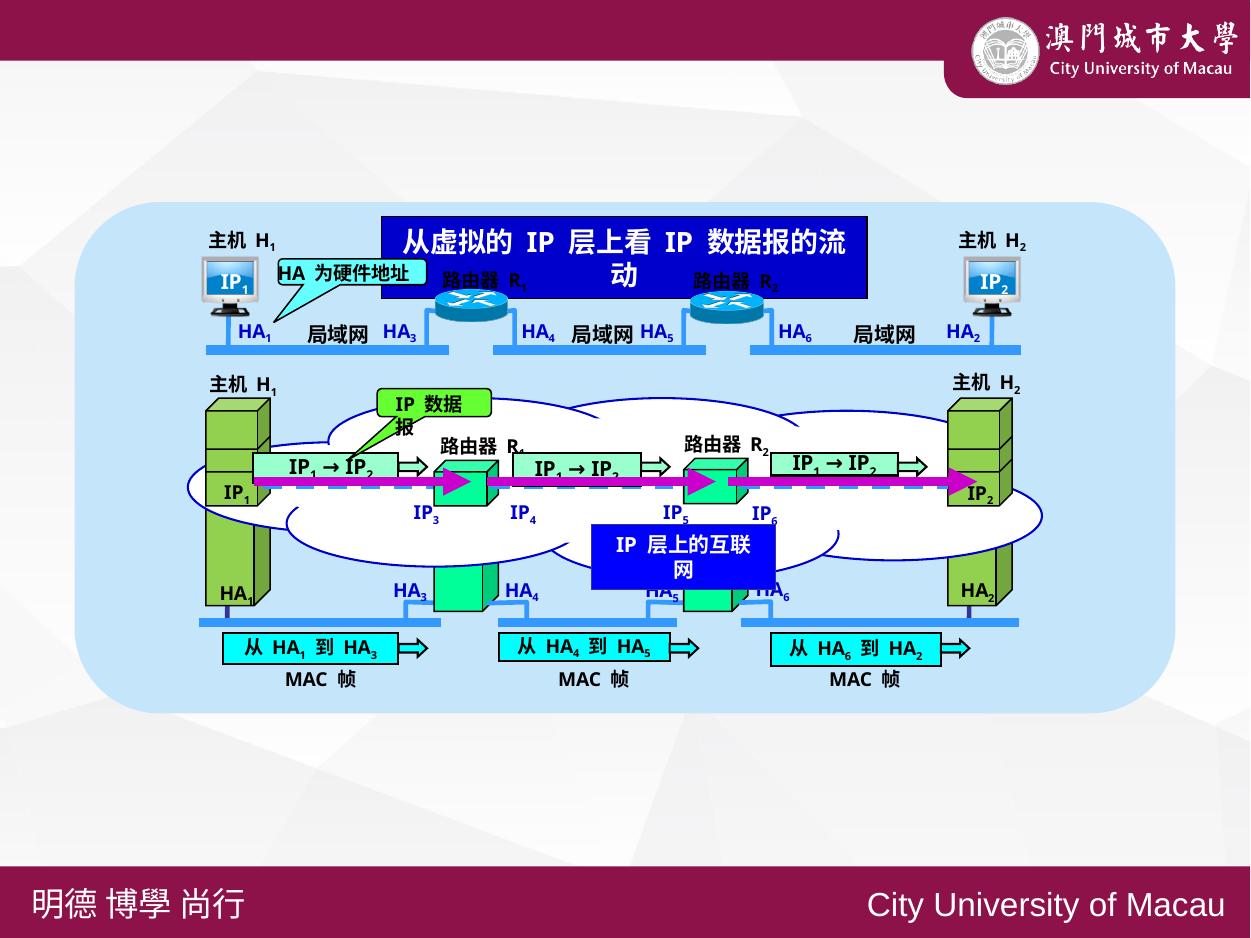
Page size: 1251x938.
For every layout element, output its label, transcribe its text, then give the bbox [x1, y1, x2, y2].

text_box 局域网 [838, 314, 931, 349]
text_box 从虚拟的 IP 层上看 IP 数据报的流动 [381, 216, 867, 299]
text_box HA5 [624, 311, 694, 349]
text_box [74, 202, 1176, 714]
text_box 路由器 R2 [678, 261, 794, 303]
text_box HA 为硬件地址 [268, 260, 426, 286]
text_box [282, 286, 338, 313]
text_box 局域网 [292, 314, 367, 349]
text_box 主机 H1 [193, 220, 292, 260]
text_box 主机 H2 [943, 220, 1042, 262]
picture [0, 61, 1251, 866]
text_box HA4 [506, 311, 575, 349]
picture [1043, 21, 1238, 55]
text_box 路由器 R1 [427, 261, 543, 303]
text_box HA6 [763, 311, 832, 349]
picture [971, 17, 1040, 85]
text_box HA3 [367, 311, 437, 349]
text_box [187, 362, 1043, 698]
picture [1048, 59, 1232, 80]
text_box HA1 [222, 311, 292, 349]
text_box HA2 [931, 311, 1000, 349]
text_box 局域网 [575, 314, 624, 349]
